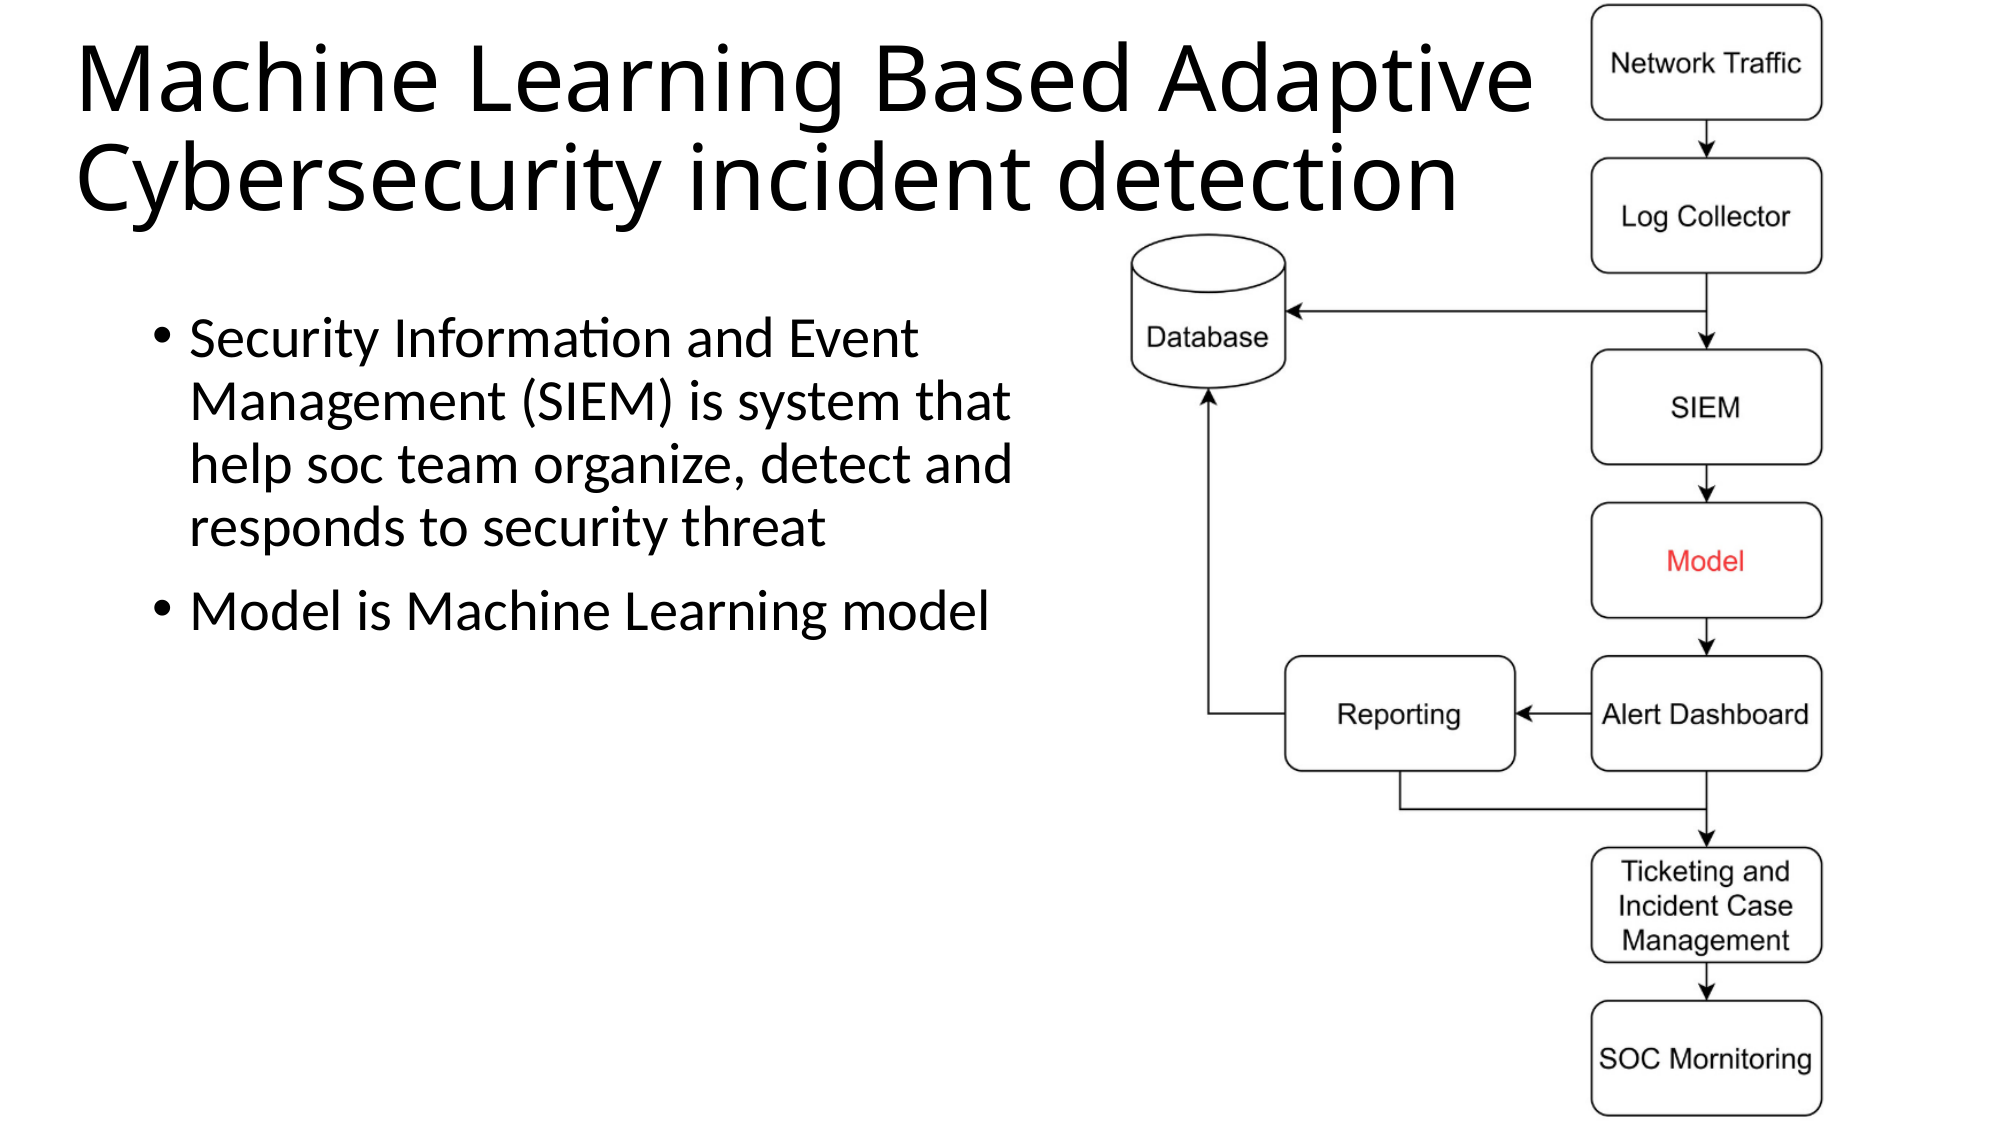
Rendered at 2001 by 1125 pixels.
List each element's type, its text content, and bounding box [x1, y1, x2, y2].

picture [1096, 0, 1905, 1125]
title Machine Learning Based Adaptive Cybersecurity incident detection [59, 22, 1096, 240]
list Security Information and Event Management (SIEM) is system that help soc team organize, detect and responds to security threat Model is Machine Learning model [137, 299, 1067, 1014]
